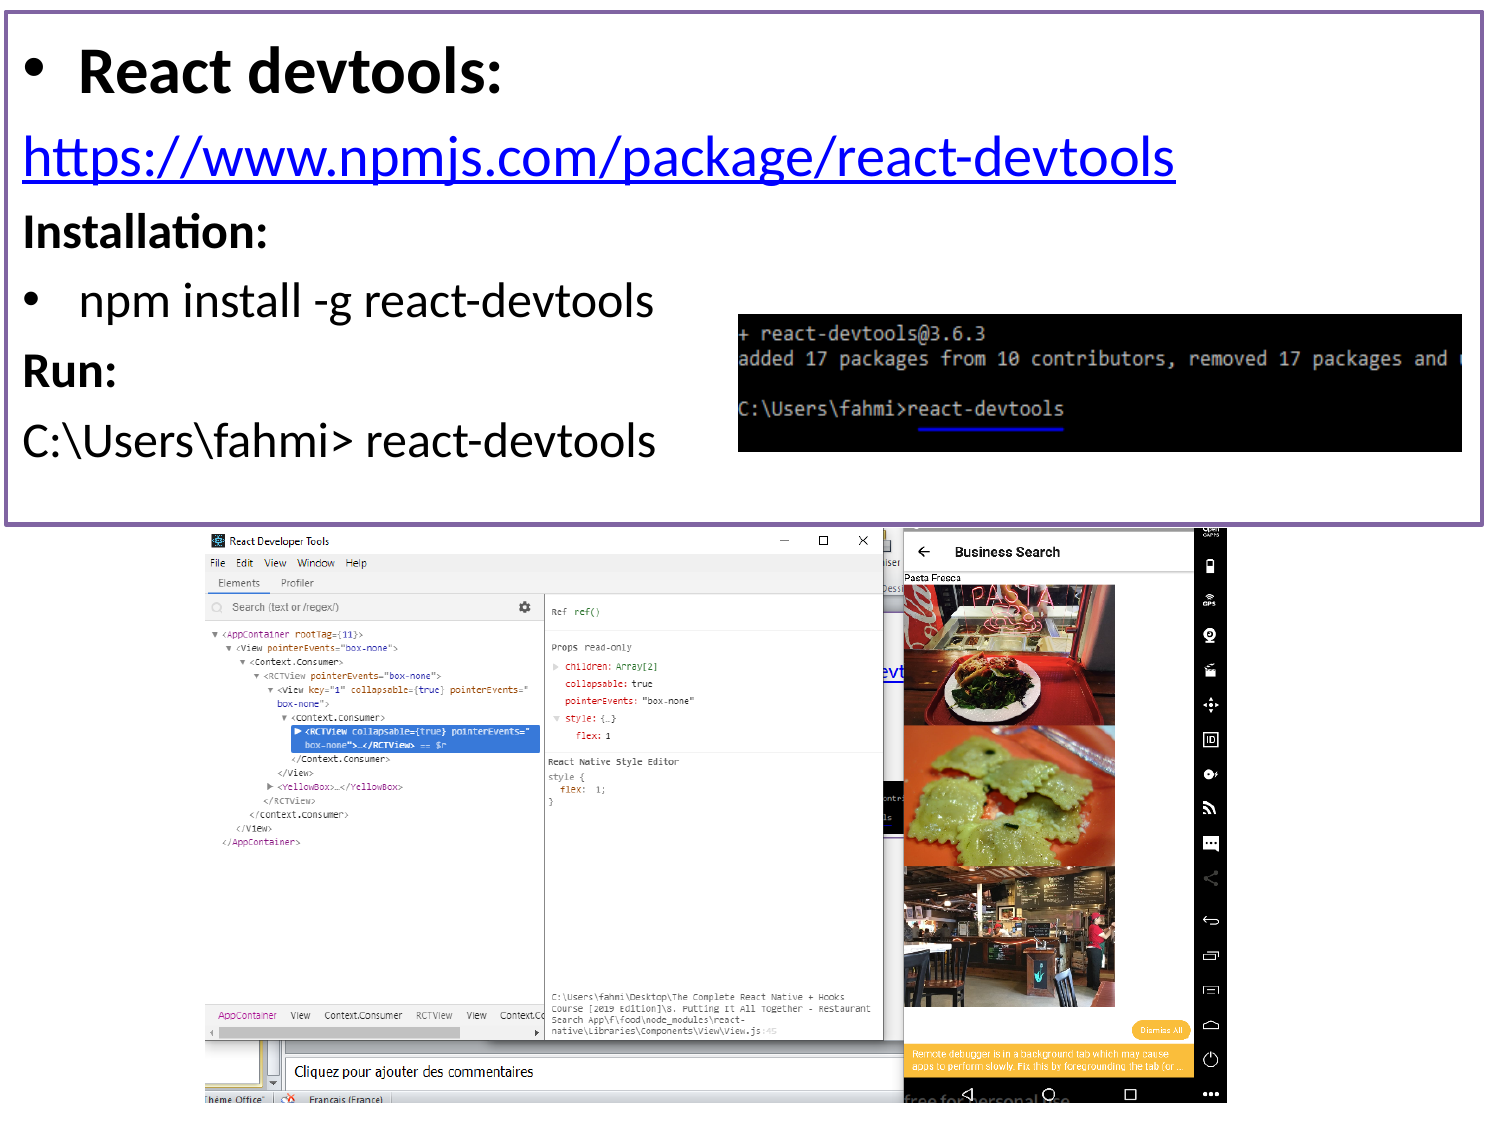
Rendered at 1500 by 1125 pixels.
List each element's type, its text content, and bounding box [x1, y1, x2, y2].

text_box [4, 10, 1484, 527]
picture [738, 314, 1463, 453]
picture [204, 528, 1227, 1103]
list React devtools: https://www.npmjs.com/package/react-devtools Installation: npm install -g react-devtools Run: C:\Users\fahmi> react-devtools [7, 18, 1483, 563]
